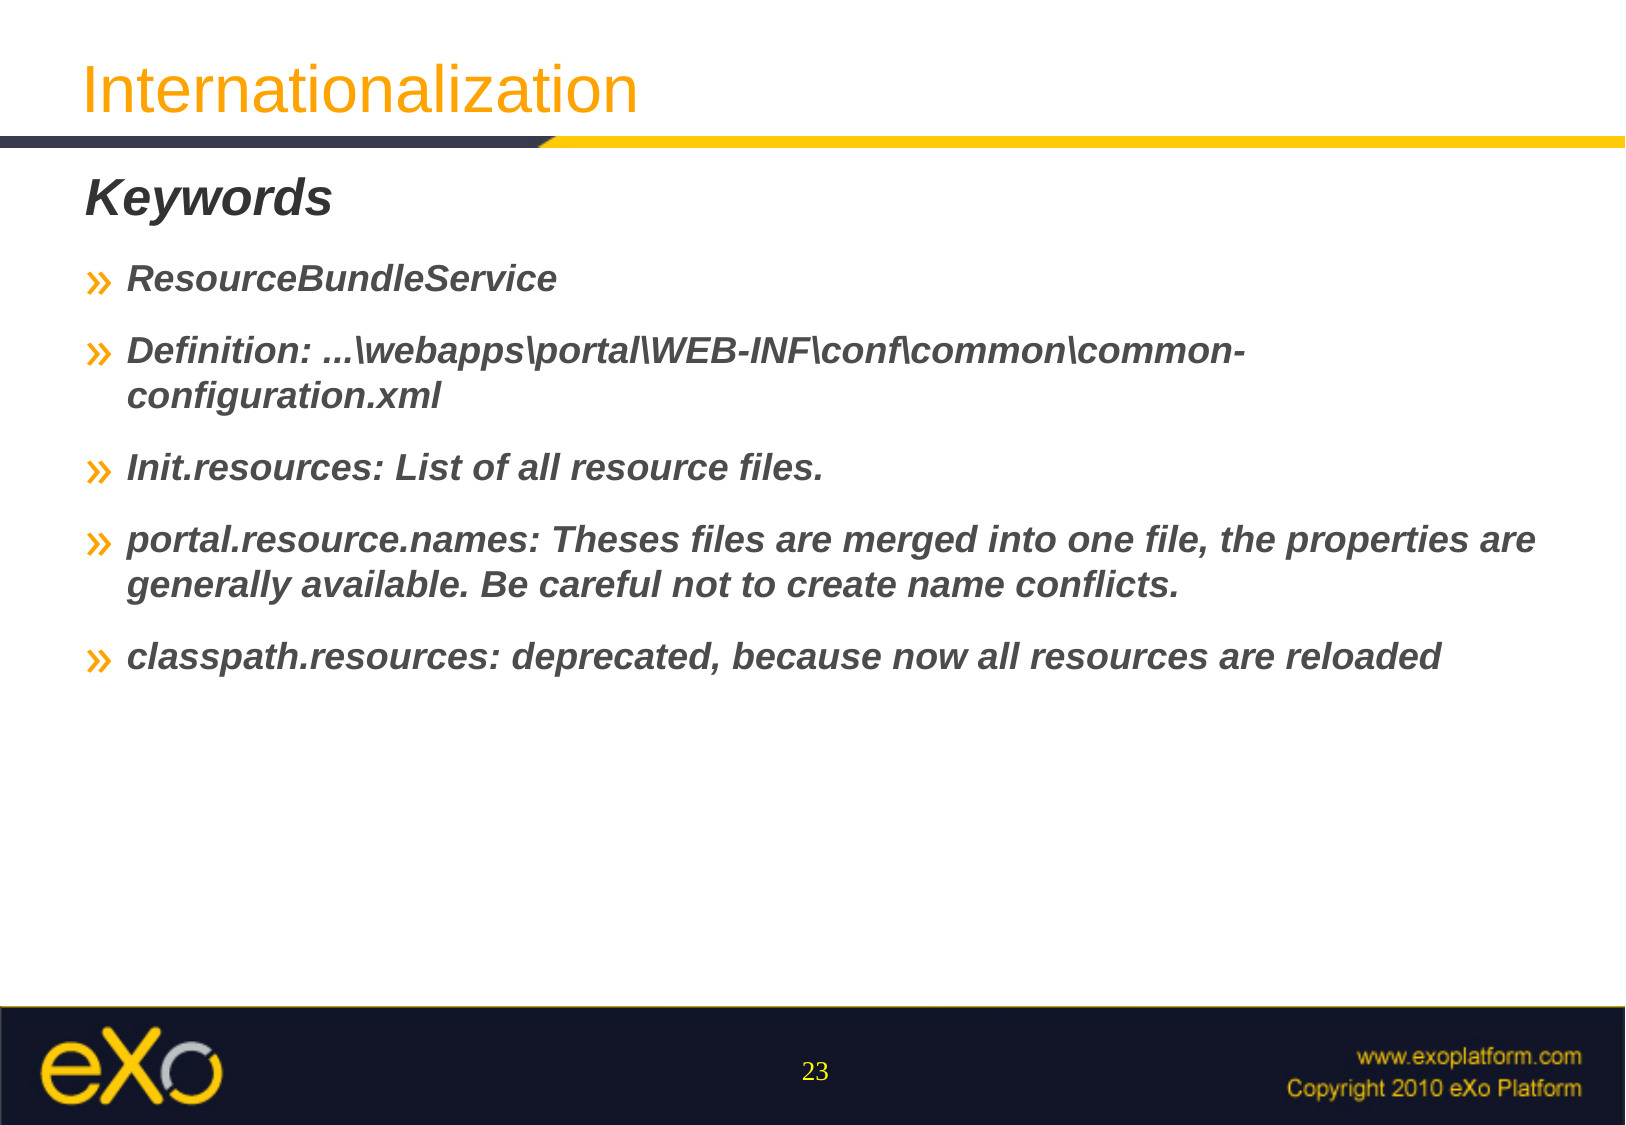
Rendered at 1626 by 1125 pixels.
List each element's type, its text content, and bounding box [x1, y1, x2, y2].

text_box Keywords ResourceBundleService Definition: ...\webapps\portal\WEB-INF\conf\common\common-configuration.xml Init.resources: List of all resource files. portal.resource.names: Theses files are merged into one file, the properties are generally available. Be careful not to create name conflicts. classpath.resources: deprecated, because now all resources are reloaded [84, 169, 1547, 978]
text_box Internationalization [81, 44, 1544, 137]
picture [0, 1006, 1625, 1125]
picture [0, 136, 1625, 148]
